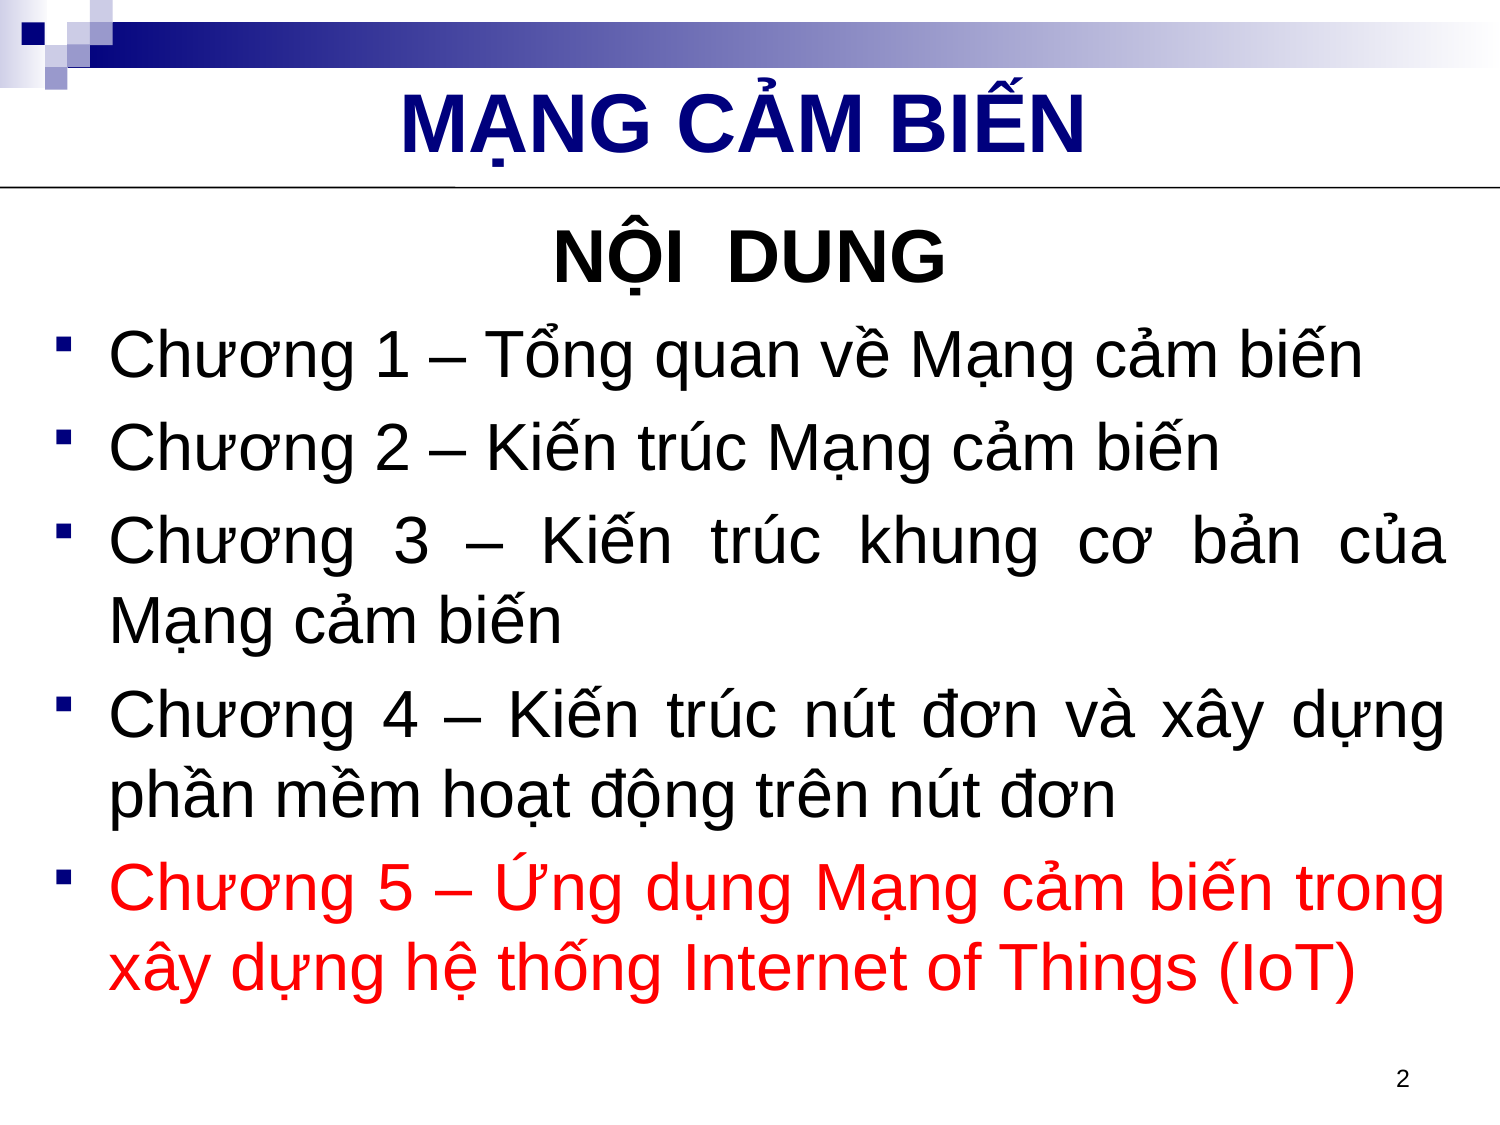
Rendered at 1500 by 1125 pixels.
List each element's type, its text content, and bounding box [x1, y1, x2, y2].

slide_number 2 [1074, 1075, 1426, 1101]
text_box MẠNG CẢM BIẾN [62, 37, 1425, 187]
text_box NỘI DUNG Chương 1 – Tổng quan về Mạng cảm biến Chương 2 – Kiến trúc Mạng cảm biến Chương 3 – Kiến trúc khung cơ bản của Mạng cảm biến Chương 4 – Kiến trúc nút đơn và xây dựng phần mềm hoạt động trên nút đơn Chương 5 – Ứng dụng Mạng cảm biến trong xây dựng hệ thống Internet of Things (IoT) [37, 200, 1463, 1075]
text_box MẠNG CẢM BIẾN [62, 188, 1425, 200]
